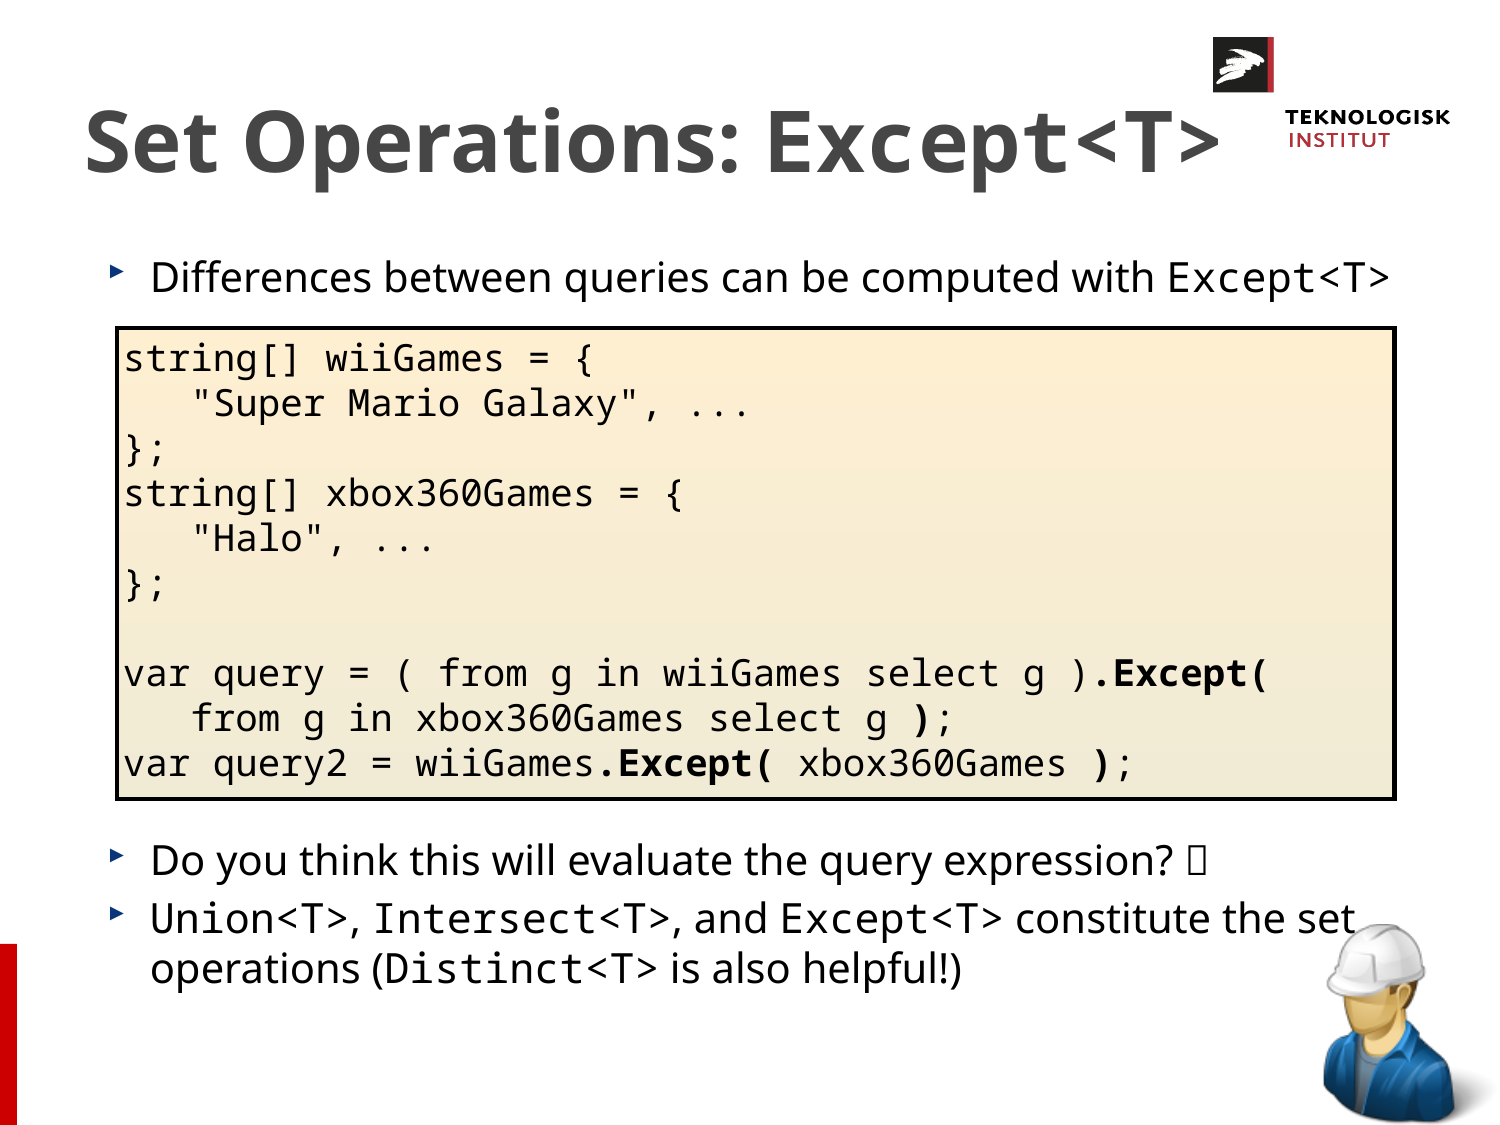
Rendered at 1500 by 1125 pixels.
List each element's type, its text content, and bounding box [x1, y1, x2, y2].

text_box string[] wiiGames = { "Super Mario Galaxy", ... }; string[] xbox360Games = { "Halo", ... }; var query = ( from g in wiiGames select g ).Except( from g in xbox360Games select g ); var query2 = wiiGames.Except( xbox360Games ); [117, 328, 1395, 799]
picture [1299, 924, 1500, 1125]
title Set Operations: Except<T> [70, 45, 1425, 233]
picture [1213, 37, 1450, 147]
list Differences between queries can be computed with Except<T> Do you think this will evaluate the query expression?  Union<T>, Intersect<T>, and Except<T> constitute the set operations (Distinct<T> is also helpful!) [75, 243, 1424, 986]
